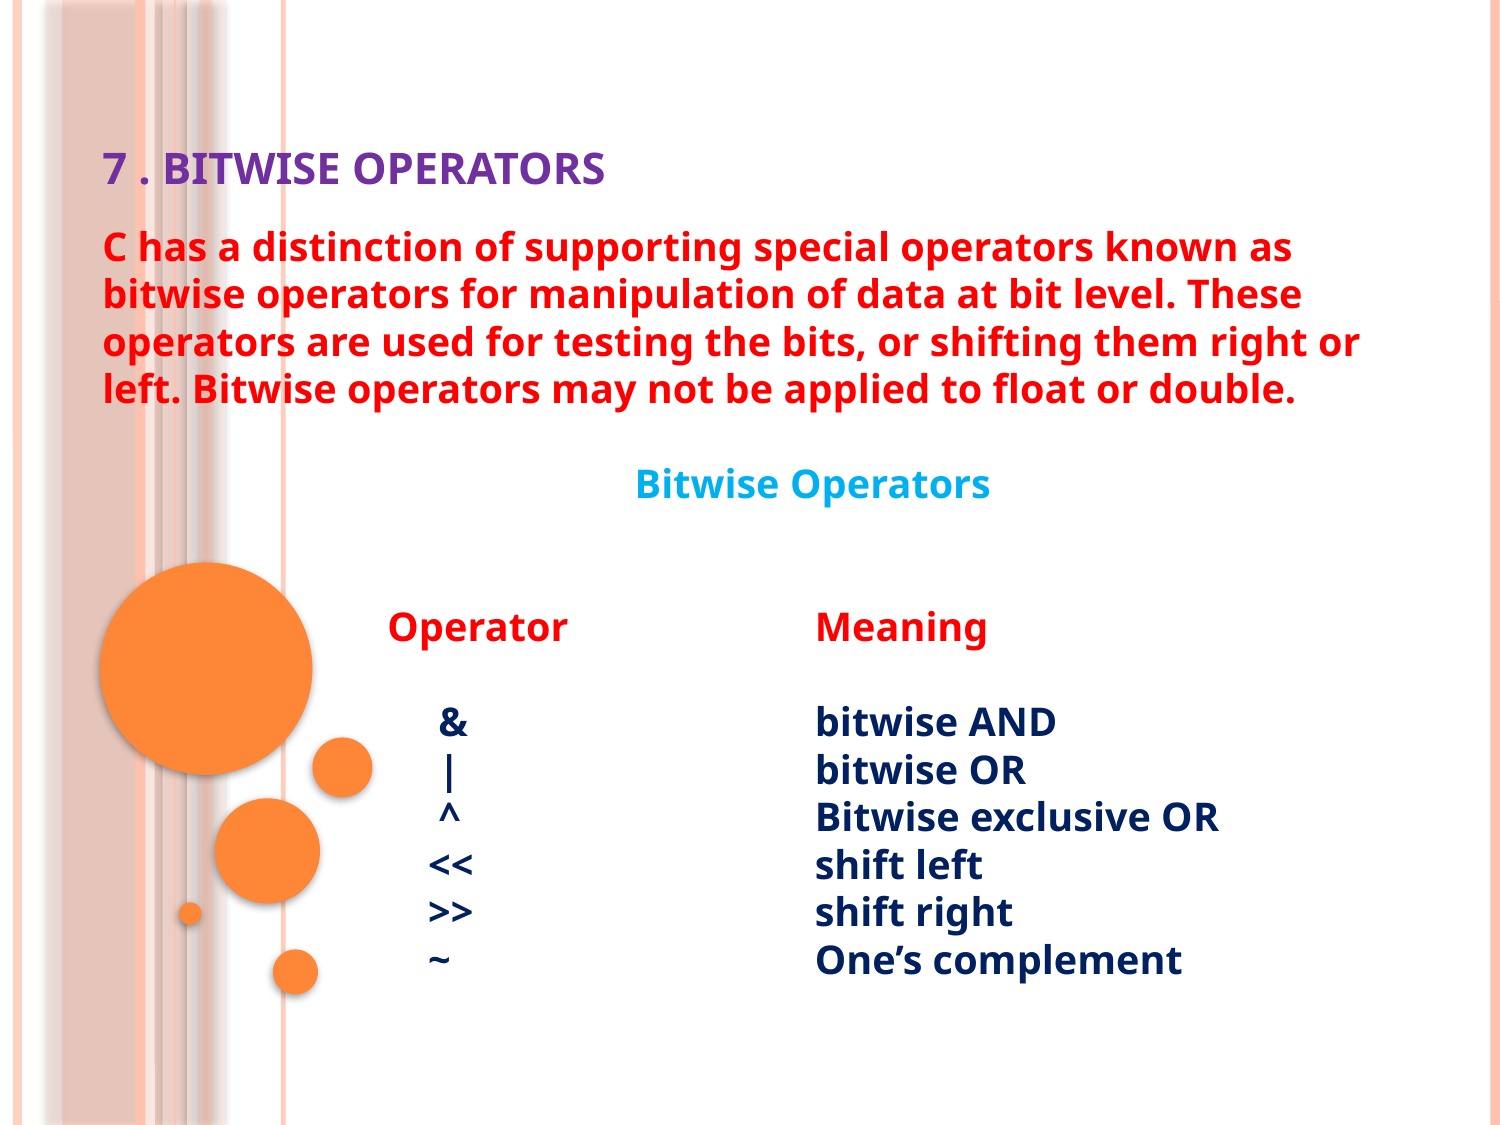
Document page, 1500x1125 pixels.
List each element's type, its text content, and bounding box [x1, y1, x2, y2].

title 7 . BITWISE OPERATORS C has a distinction of supporting special operators known as bitwise operators for manipulation of data at bit level. These operators are used for testing the bits, or shifting them right or left. Bitwise operators may not be applied to float or double. Bitwise Operators Operator Meaning & bitwise AND | bitwise OR ^ Bitwise exclusive OR << shift left >> shift right ~ One’s complement [87, 87, 1390, 1075]
